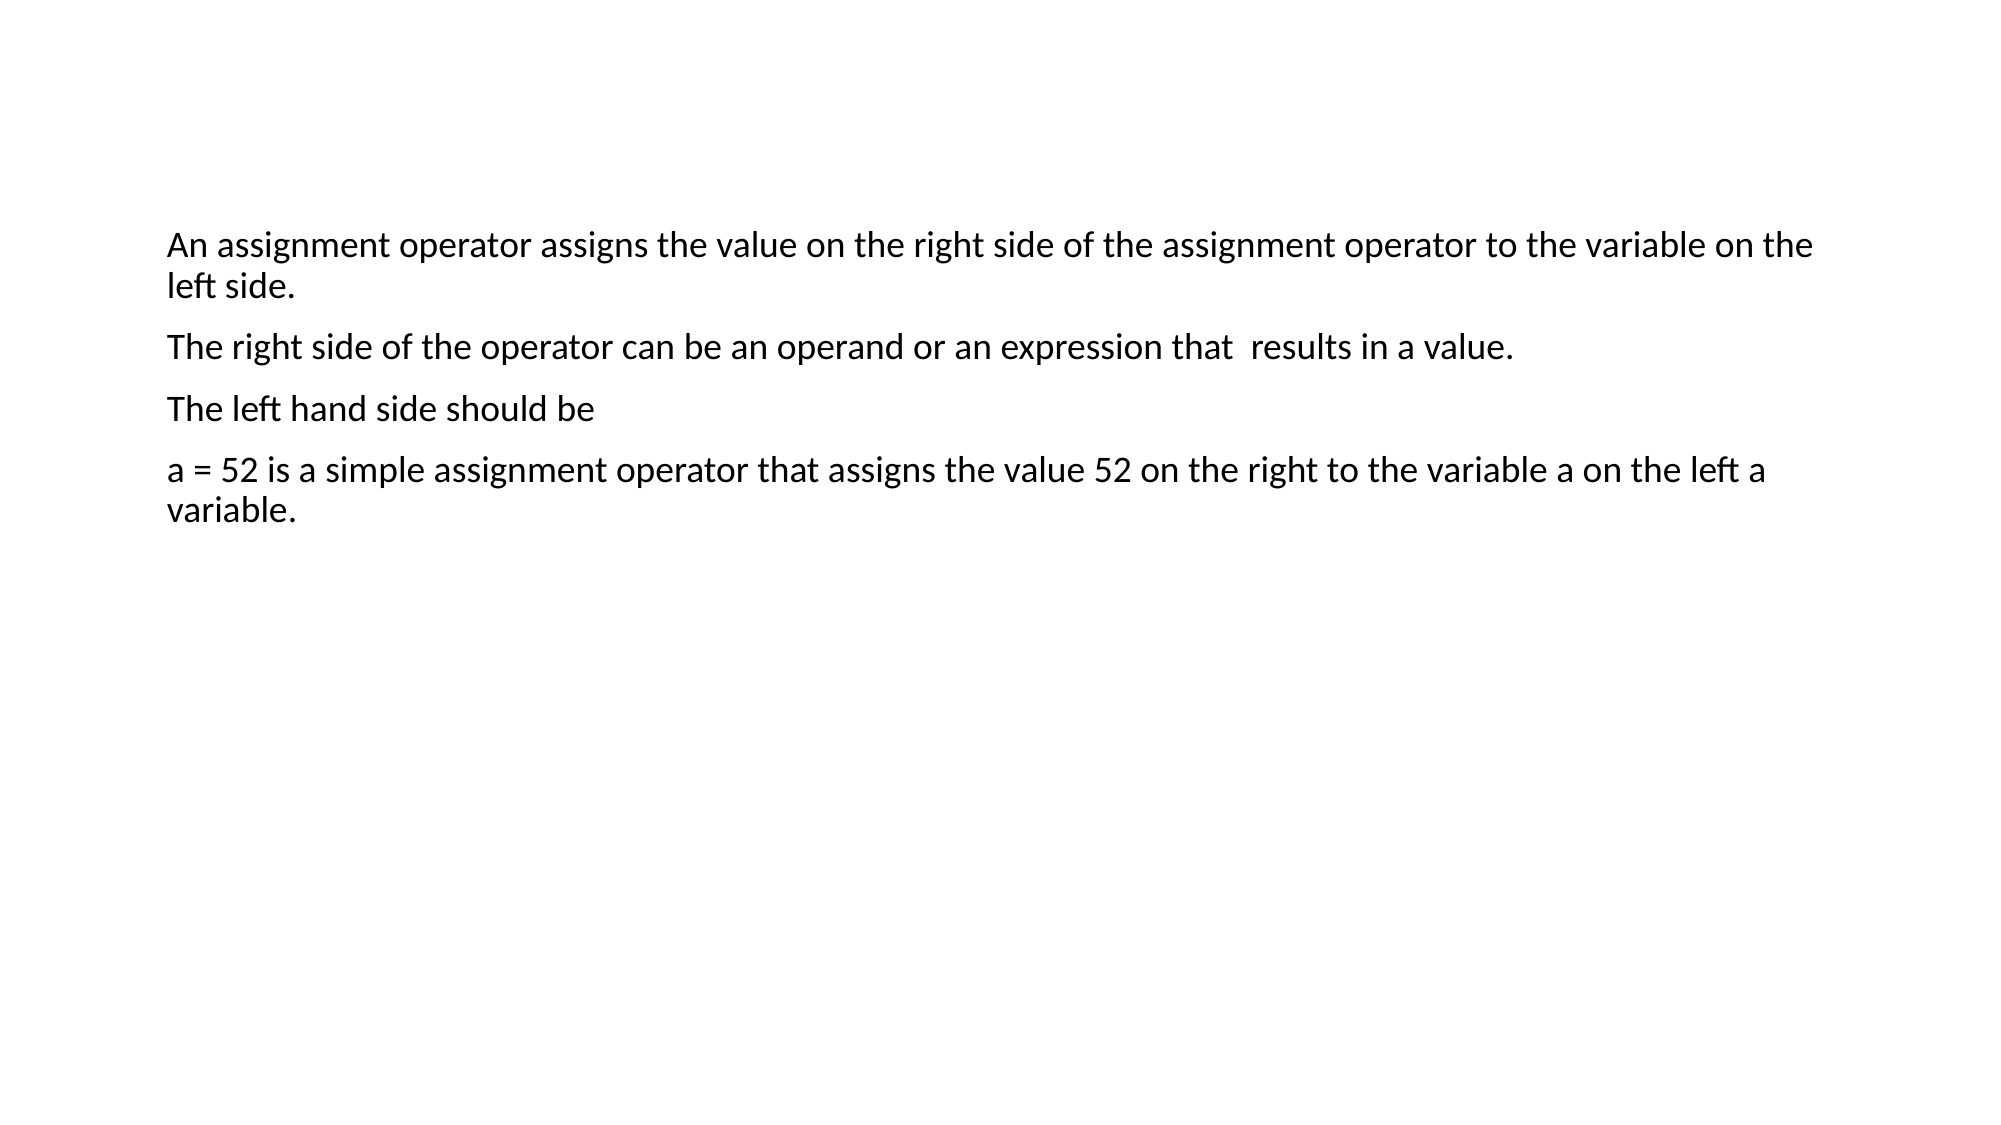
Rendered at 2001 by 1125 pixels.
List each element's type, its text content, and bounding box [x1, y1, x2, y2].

list An assignment operator assigns the value on the right side of the assignment operator to the variable on the left side. The right side of the operator can be an operand or an expression that results in a value. The left hand side should be a = 52 is a simple assignment operator that assigns the value 52 on the right to the variable a on the left a variable. [151, 218, 1877, 932]
